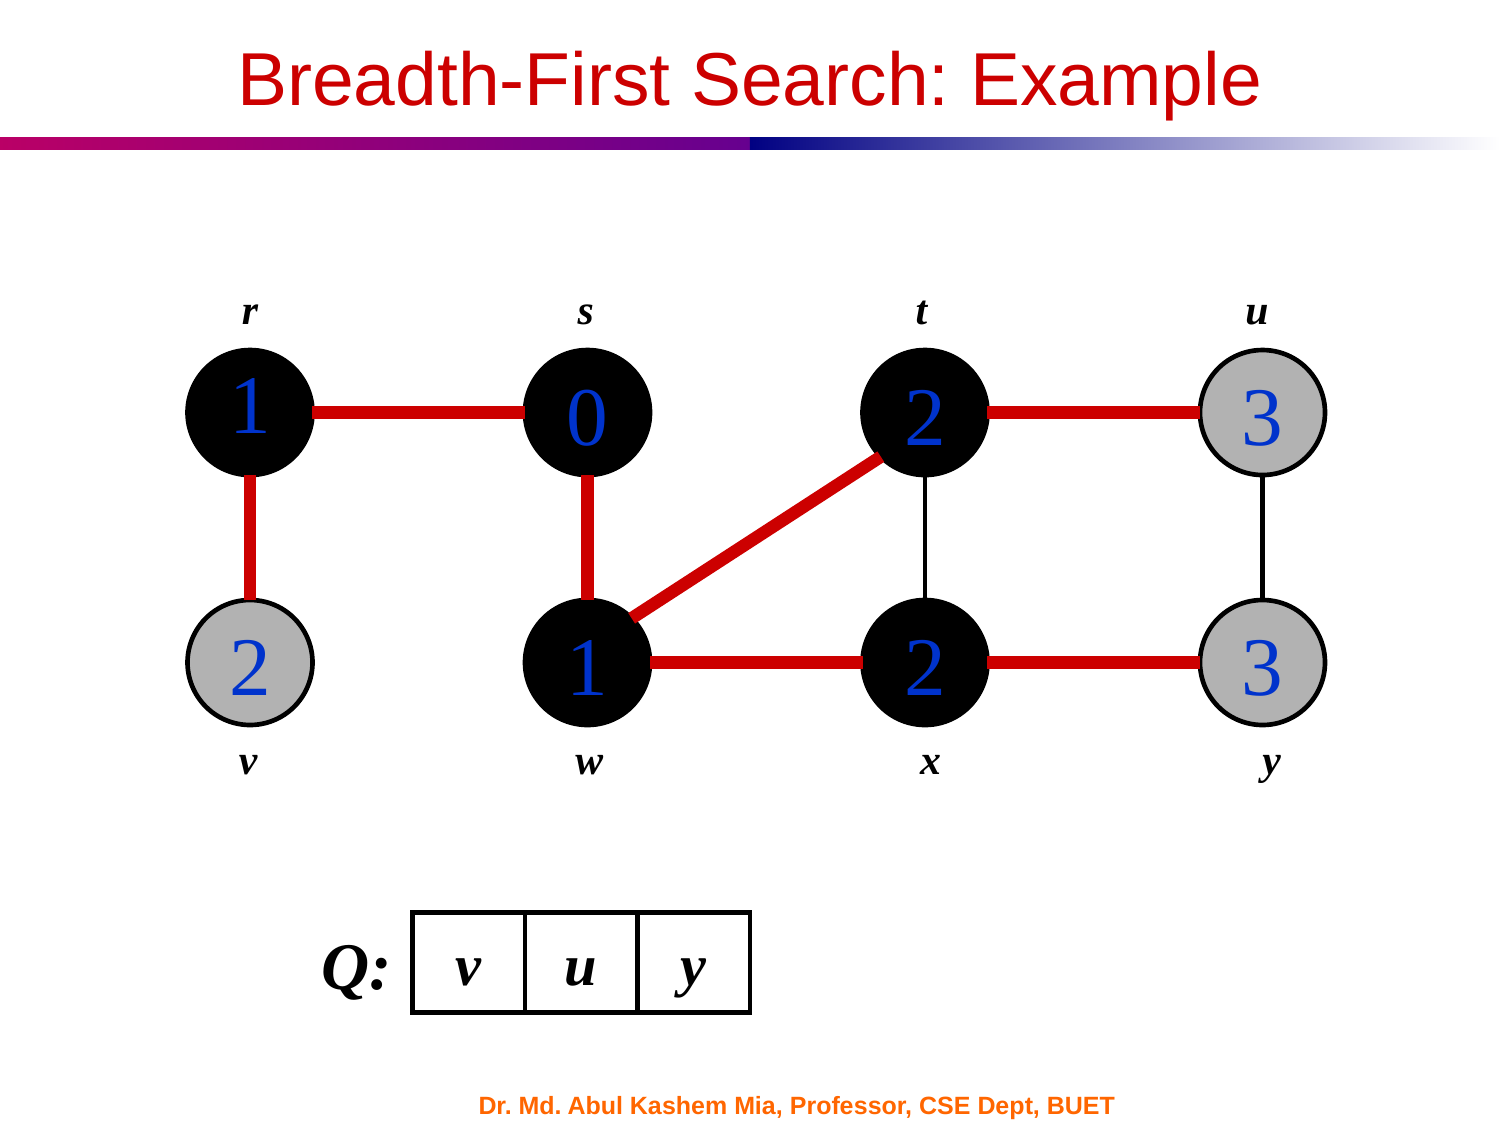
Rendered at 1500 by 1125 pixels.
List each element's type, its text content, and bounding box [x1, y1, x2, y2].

text_box y [637, 912, 750, 1013]
text_box 0 [525, 350, 651, 475]
text_box 2 [862, 350, 988, 475]
text_box v [224, 725, 273, 790]
title Breadth-First Search: Example [75, 37, 1425, 114]
text_box w [560, 725, 619, 790]
text_box 2 [187, 600, 313, 725]
text_box 1 [187, 350, 313, 475]
text_box t [900, 275, 942, 340]
text_box s [562, 275, 609, 340]
text_box r [227, 275, 273, 340]
text_box Q: [300, 912, 412, 1013]
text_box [631, 458, 881, 617]
text_box 1 [525, 600, 650, 725]
text_box 3 [1200, 350, 1326, 475]
text_box y [1247, 725, 1296, 790]
text_box u [525, 912, 637, 1013]
text_box 3 [1200, 600, 1326, 725]
text_box u [1230, 275, 1284, 340]
text_box v [412, 912, 525, 1013]
text_box x [905, 725, 956, 790]
text_box 2 [862, 600, 988, 725]
